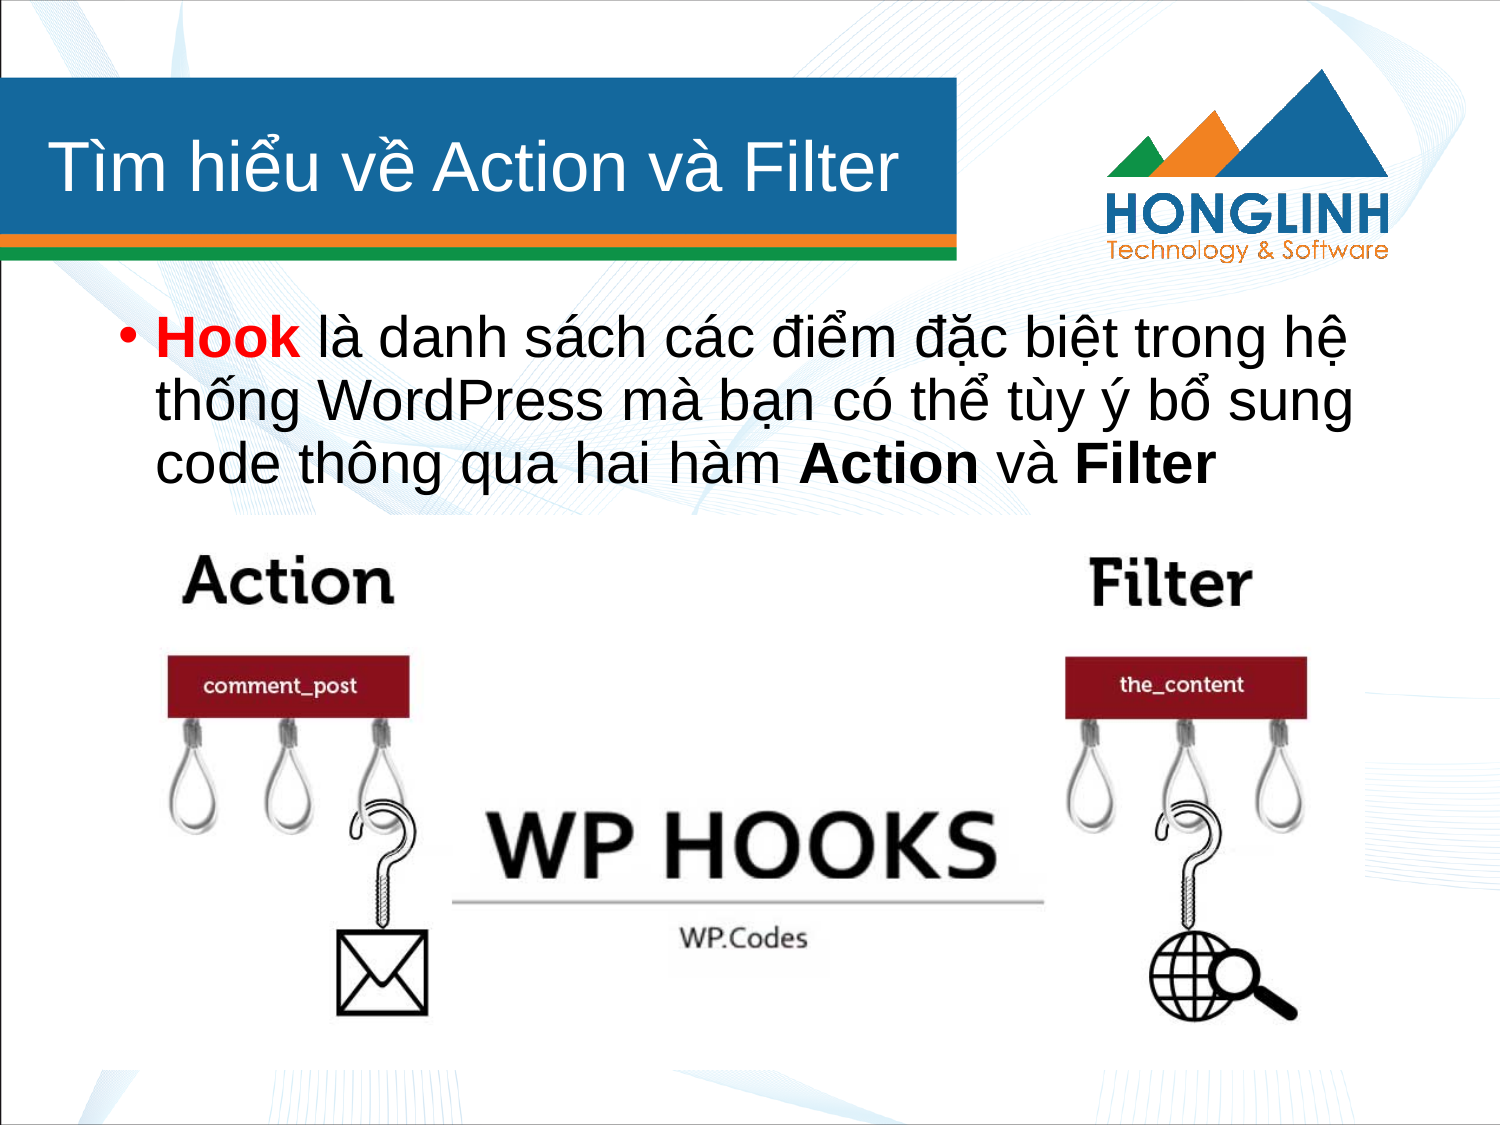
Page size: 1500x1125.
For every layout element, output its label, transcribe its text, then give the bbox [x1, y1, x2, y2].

list Hook là danh sách các điểm đặc biệt trong hệ thống WordPress mà bạn có thể tùy ý bổ sung code thông qua hai hàm Action và Filter [103, 299, 1397, 1014]
title Tìm hiểu về Action và Filter [32, 59, 1004, 278]
picture [0, 0, 1500, 1125]
